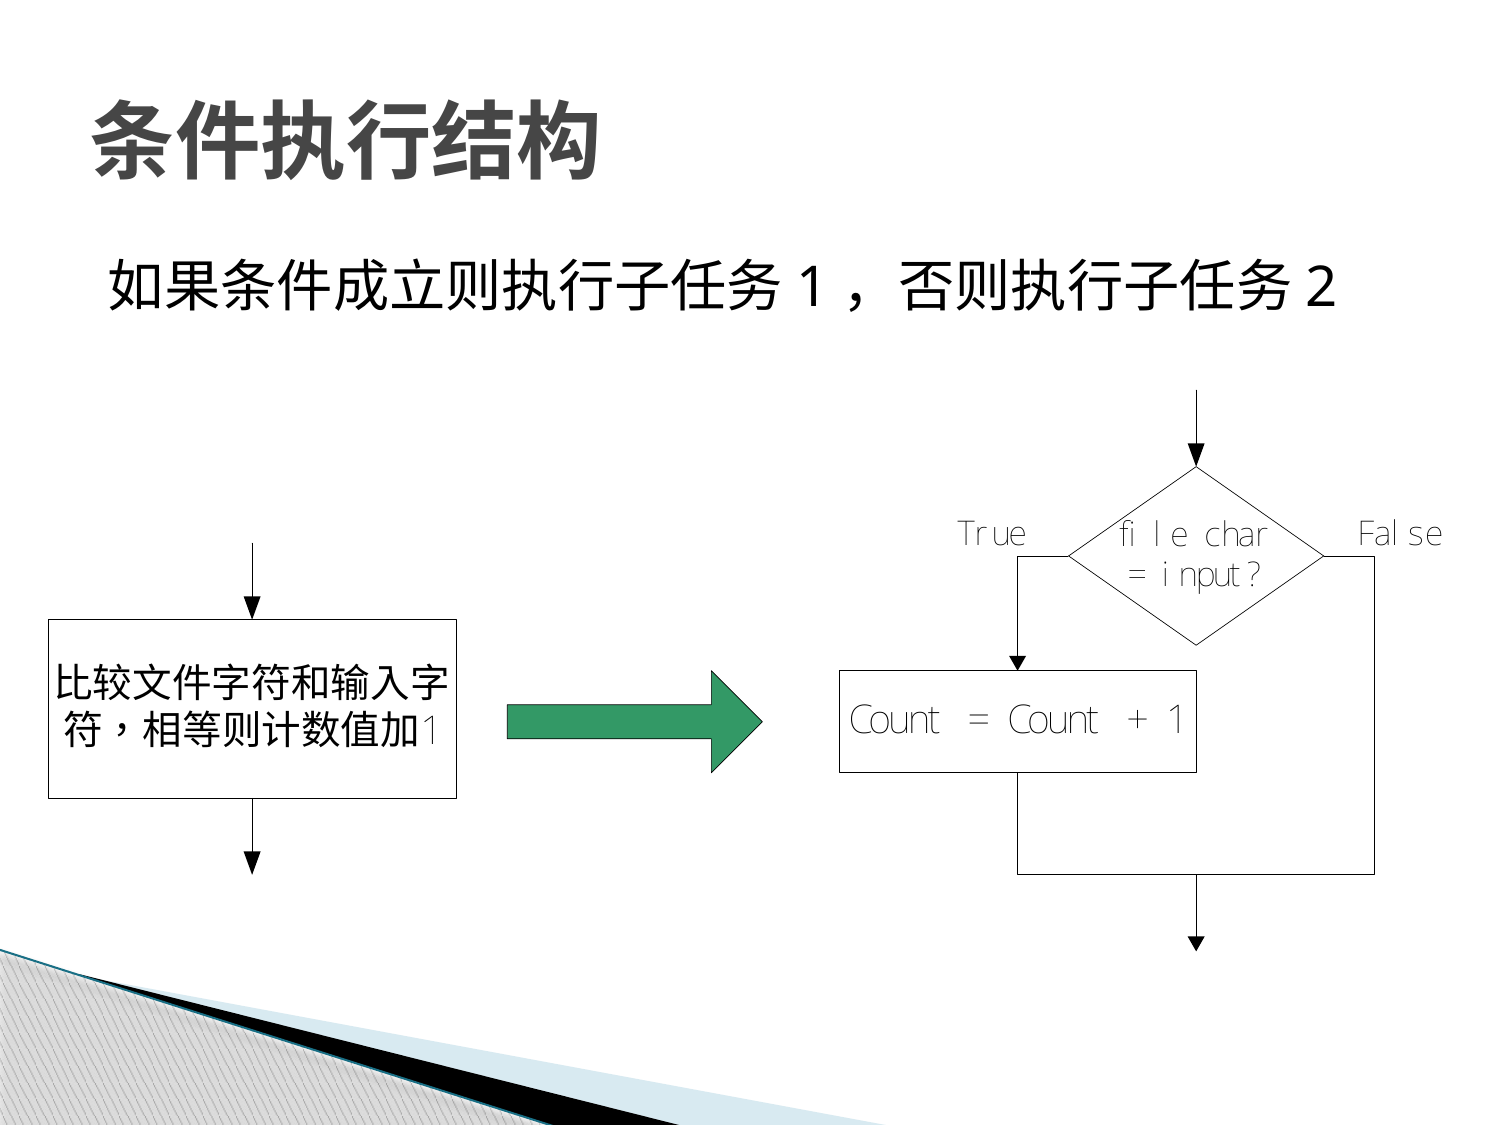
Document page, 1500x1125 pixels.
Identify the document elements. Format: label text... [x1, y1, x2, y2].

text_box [43, 362, 1457, 973]
title 条件执行结构 [75, 45, 1425, 233]
list 如果条件成立则执行子任务1，否则执行子任务2 [75, 242, 1425, 362]
